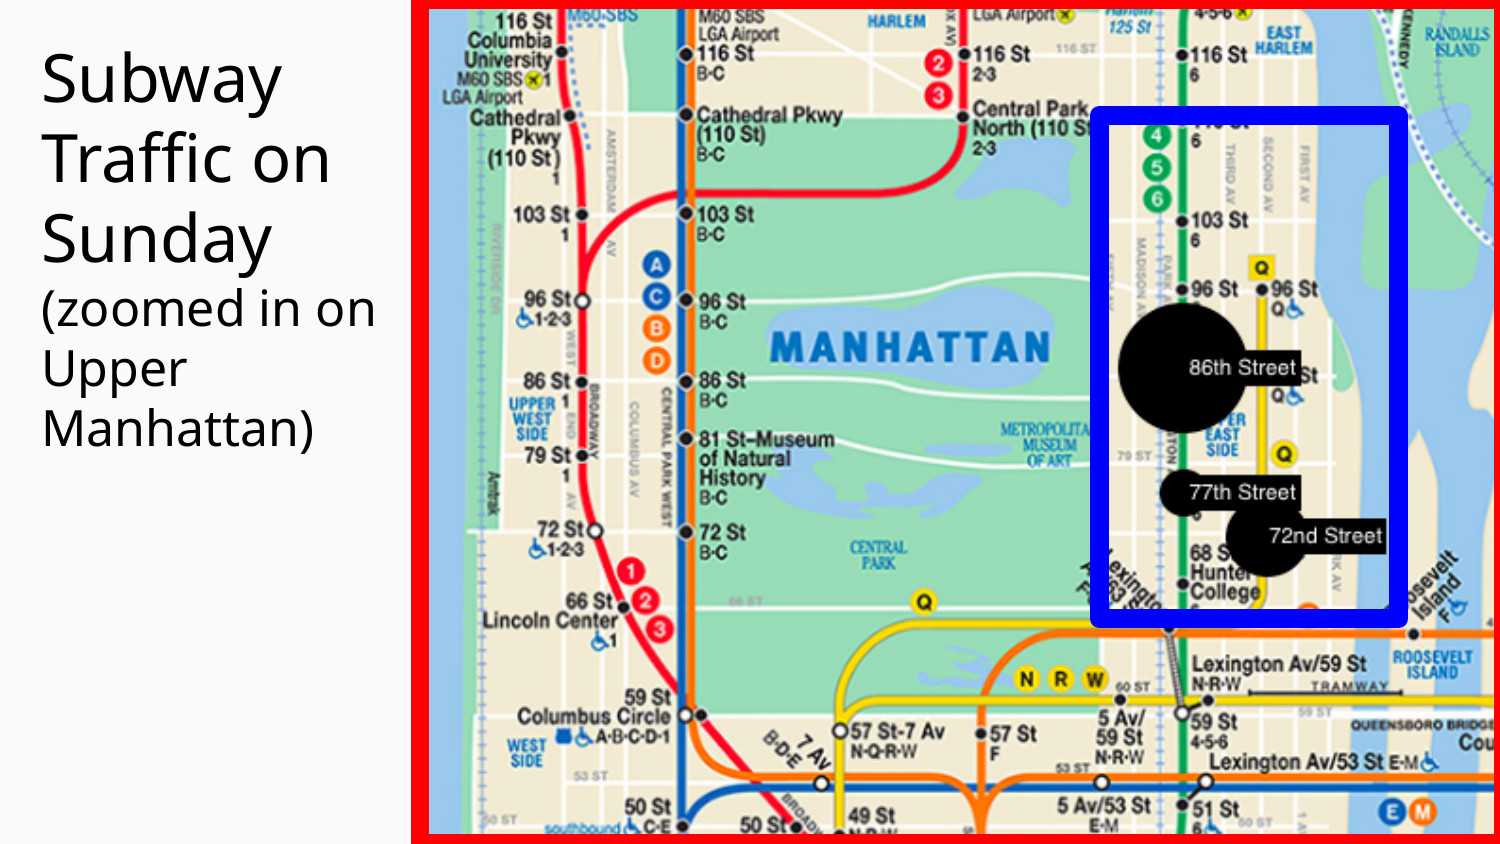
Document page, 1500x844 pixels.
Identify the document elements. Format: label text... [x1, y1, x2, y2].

picture [416, 0, 1500, 844]
text_box Subway Traffic on Sunday (zoomed in on Upper Manhattan) [26, 0, 414, 493]
